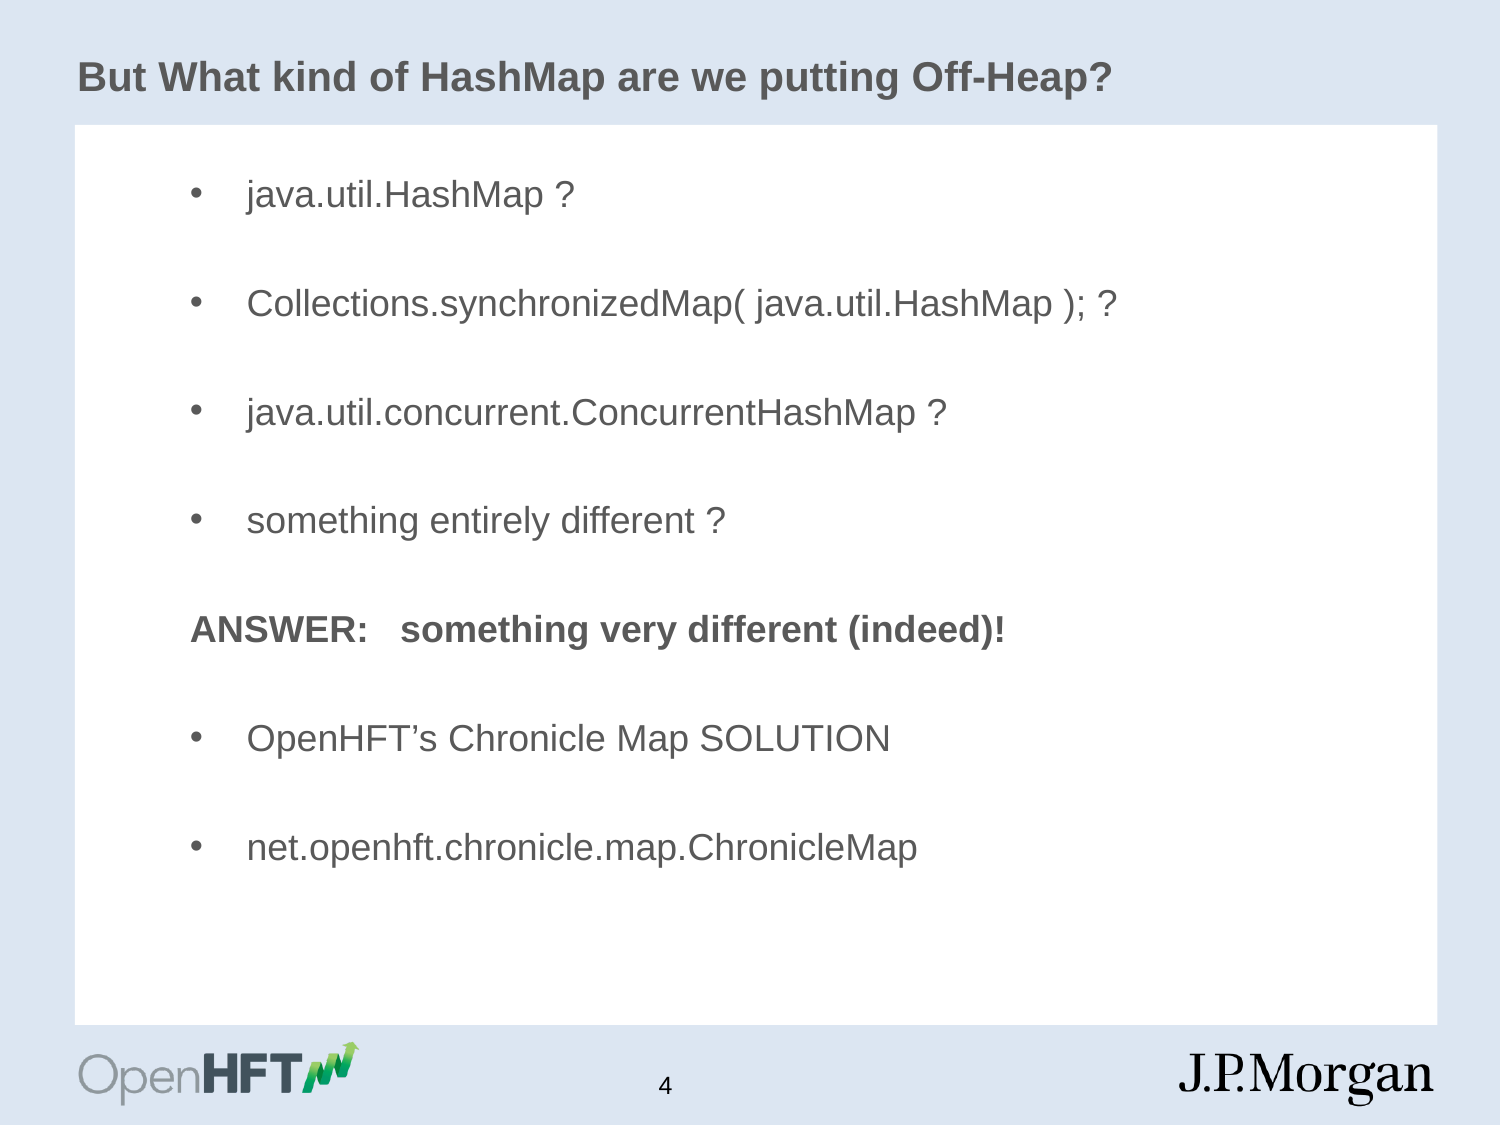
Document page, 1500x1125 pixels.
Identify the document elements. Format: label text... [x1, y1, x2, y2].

text_box 4 [643, 1062, 744, 1108]
picture [1162, 1040, 1450, 1113]
text_box But What kind of HashMap are we putting Off-Heap? [62, 24, 1425, 125]
text_box java.util.HashMap ? Collections.synchronizedMap( java.util.HashMap ); ? java.util.concurrent.ConcurrentHashMap ? something entirely different ? ANSWER: something very different (indeed)! OpenHFT’s Chronicle Map SOLUTION net.openhft.chronicle.map.ChronicleMap [99, 162, 1425, 1013]
picture [75, 1012, 363, 1125]
